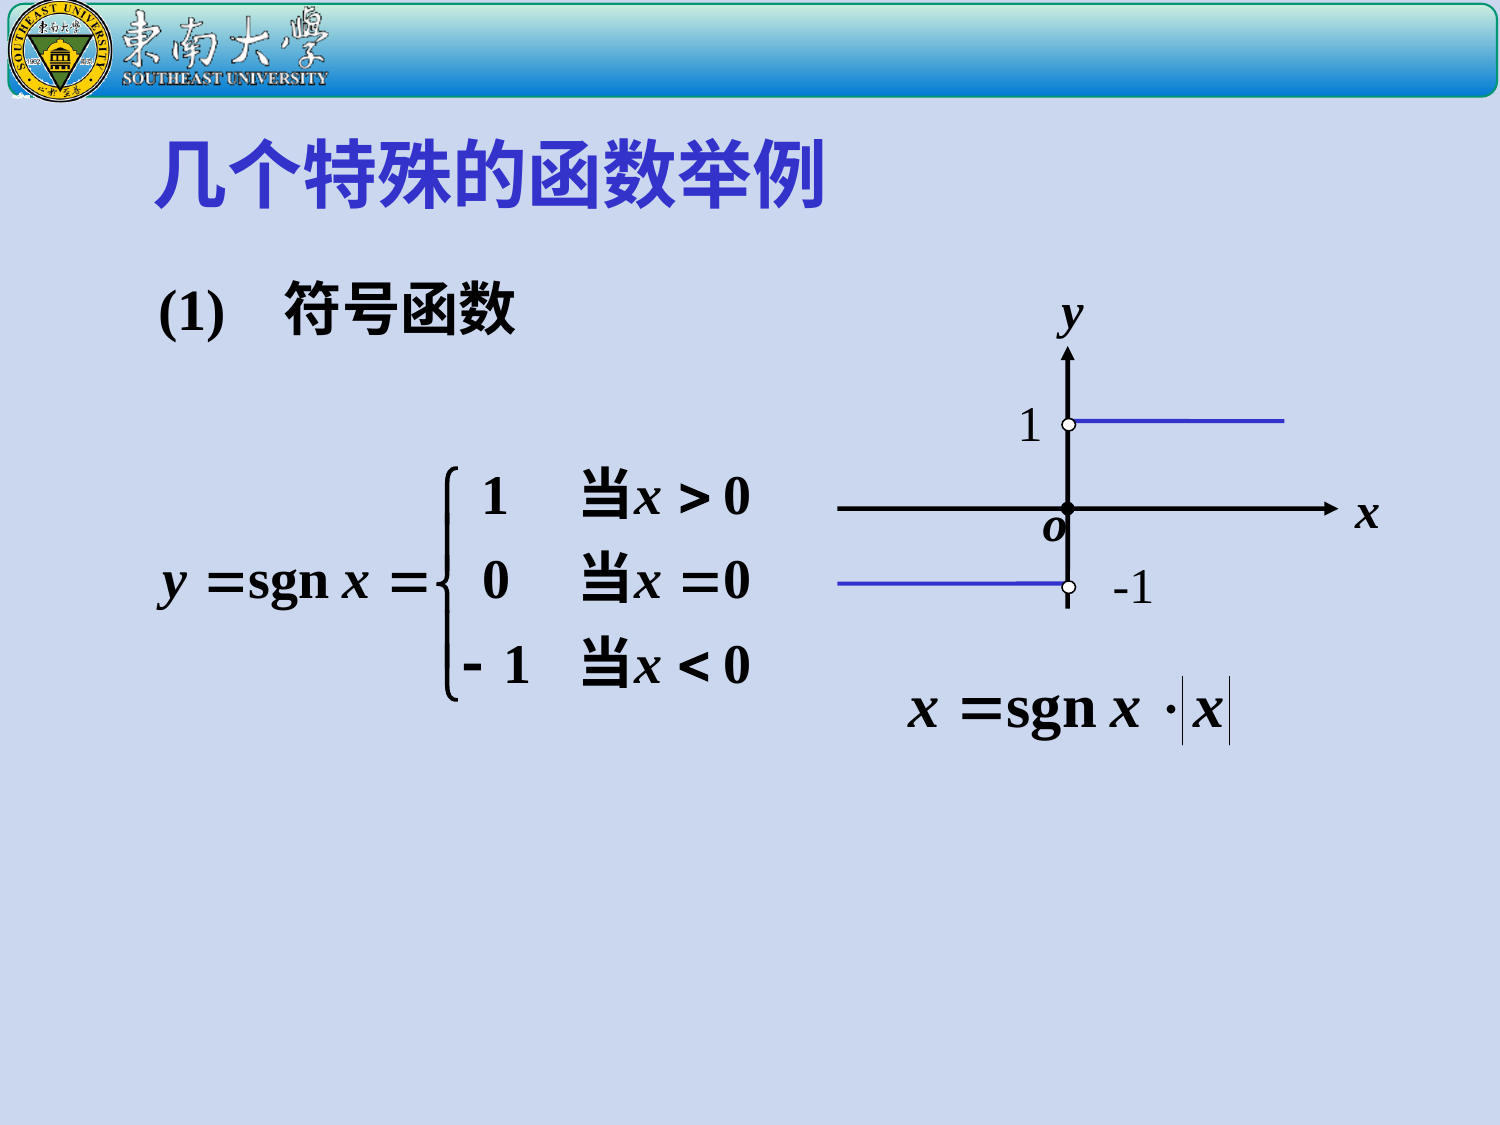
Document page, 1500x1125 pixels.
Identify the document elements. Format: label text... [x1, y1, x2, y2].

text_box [899, 671, 1238, 750]
picture [117, 0, 338, 94]
picture [117, 97, 338, 103]
picture [7, 0, 113, 103]
text_box 几个特殊的函数举例 [137, 120, 1117, 225]
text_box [153, 462, 754, 706]
text_box (1) 符号函数 [99, 264, 688, 350]
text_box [837, 271, 1396, 622]
